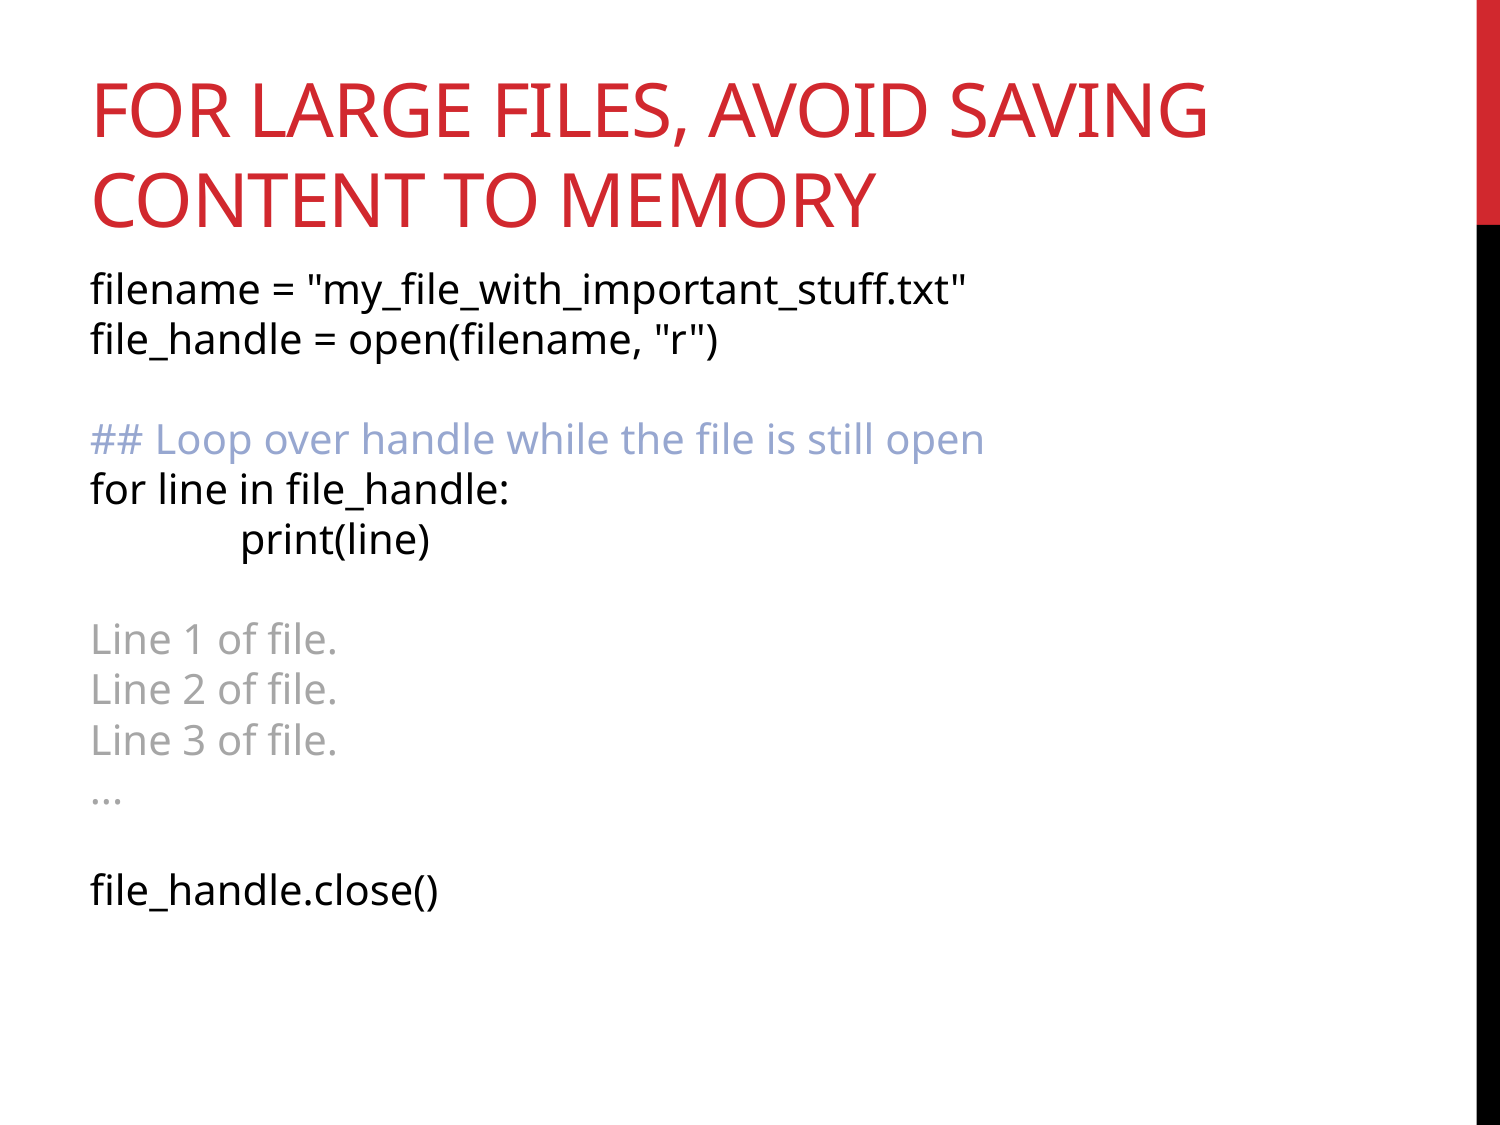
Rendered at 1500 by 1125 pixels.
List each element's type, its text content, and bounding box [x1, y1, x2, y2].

text_box filename = "my_file_with_important_stuff.txt" file_handle = open(filename, "r") ## Loop over handle while the file is still open for line in file_handle: print(line) Line 1 of file. Line 2 of file. Line 3 of file. ... file_handle.close() [74, 255, 1443, 921]
title For large files, avoid saving content to memory [75, 25, 1325, 250]
